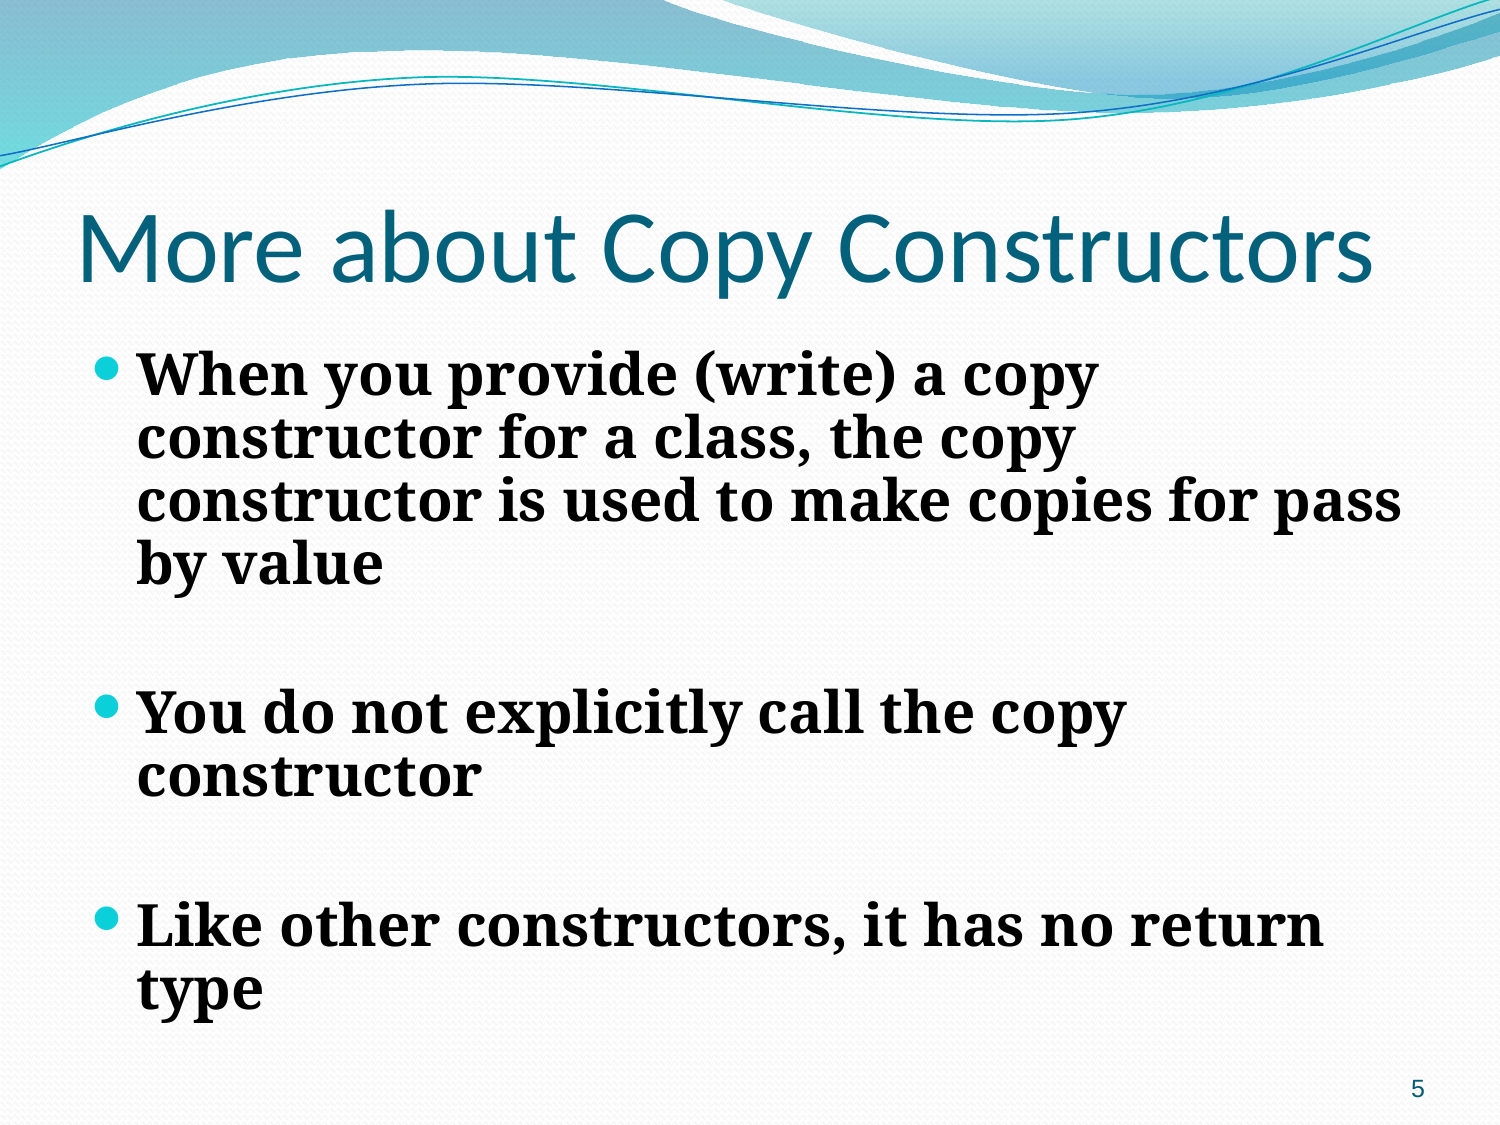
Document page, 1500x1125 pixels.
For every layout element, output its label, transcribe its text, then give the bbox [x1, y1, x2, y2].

slide_number 5 [1299, 1042, 1425, 1103]
list When you provide (write) a copy constructor for a class, the copy constructor is used to make copies for pass by value You do not explicitly call the copy constructor Like other constructors, it has no return type [76, 338, 1427, 1059]
title More about Copy Constructors [75, 115, 1425, 303]
